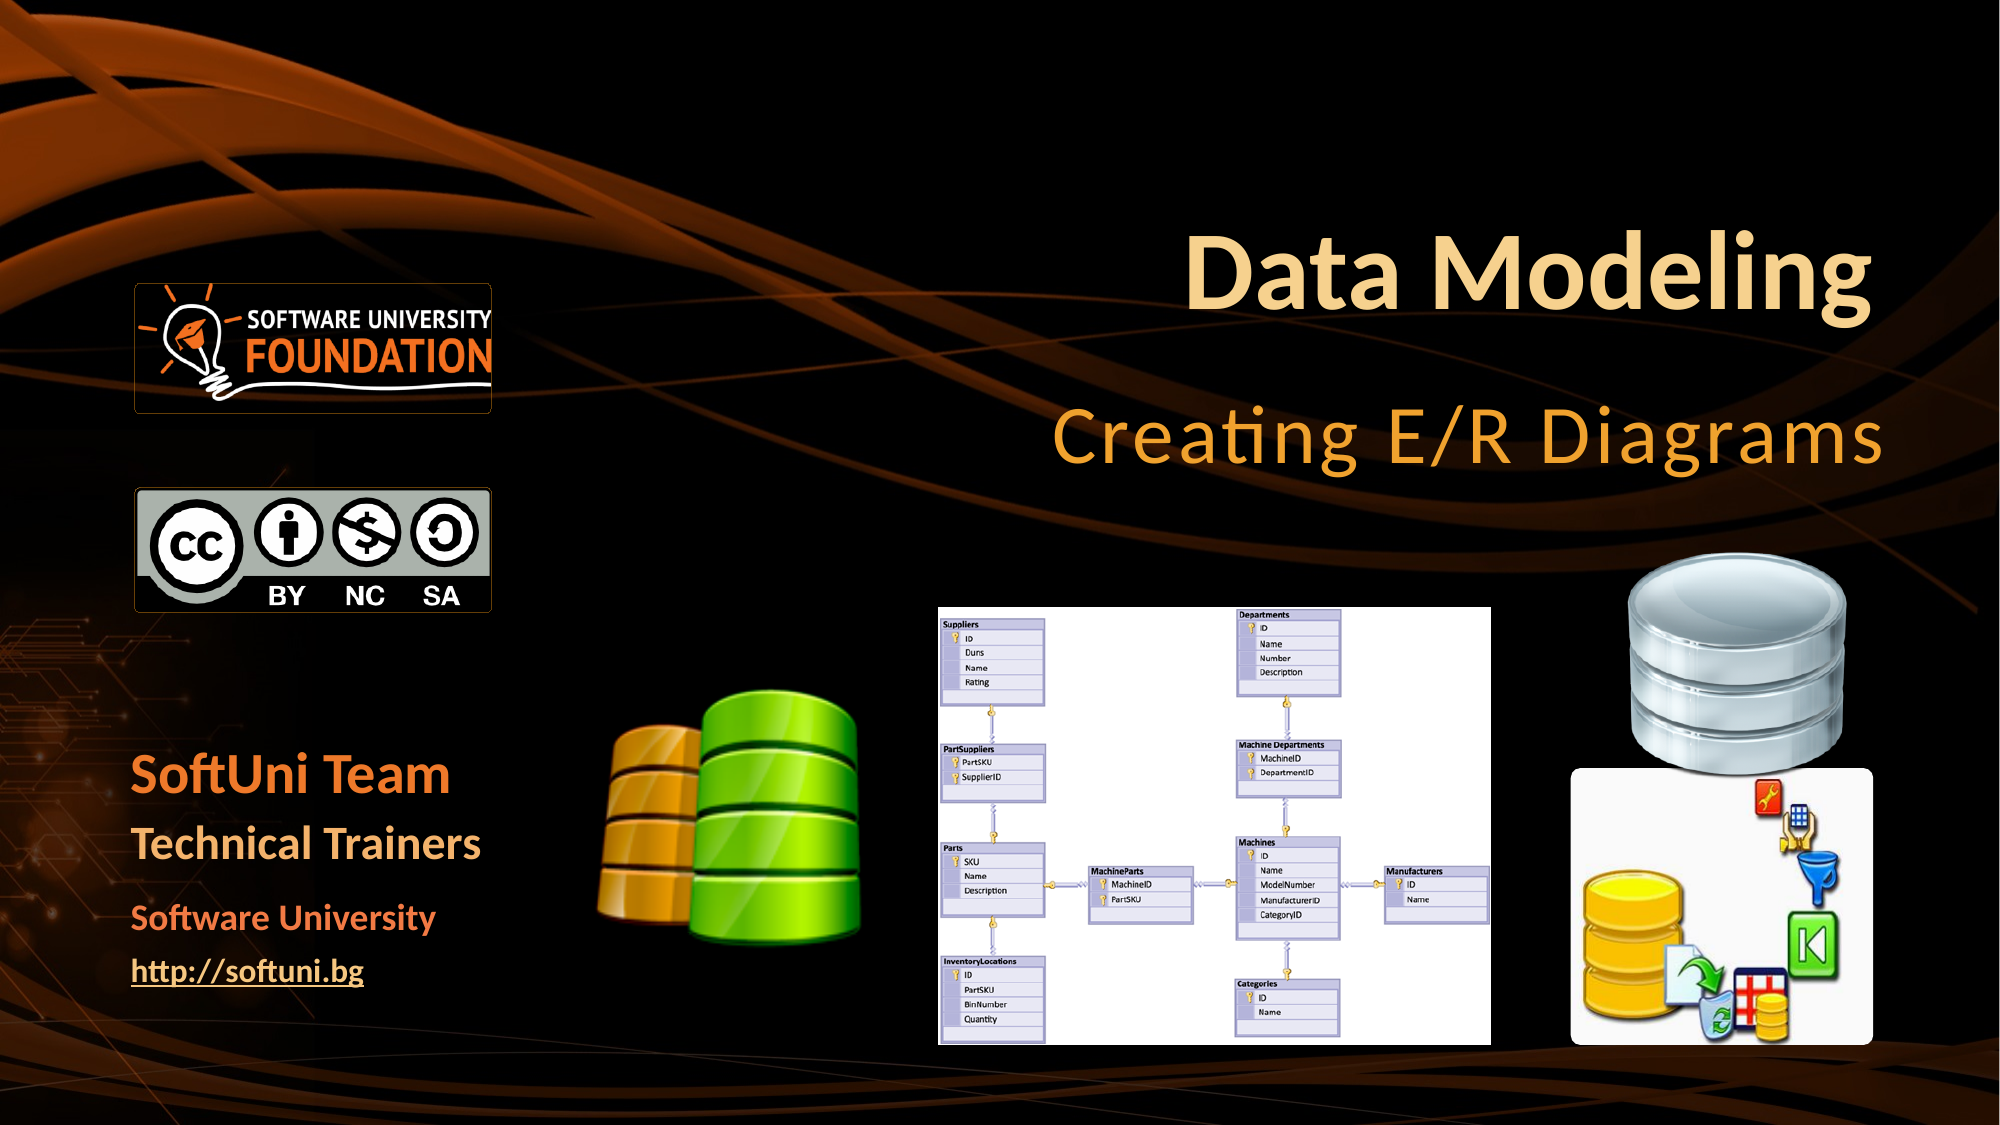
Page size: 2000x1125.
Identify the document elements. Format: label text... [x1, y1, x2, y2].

subtitle Creating E/R Diagrams [687, 375, 1886, 586]
list Software University [124, 884, 587, 940]
list Technical Trainers [124, 802, 587, 875]
list http://softuni.bg [124, 940, 648, 996]
list SoftUni Team [124, 725, 587, 802]
picture [0, 0, 2000, 1125]
title Data Modeling [824, 184, 1874, 363]
